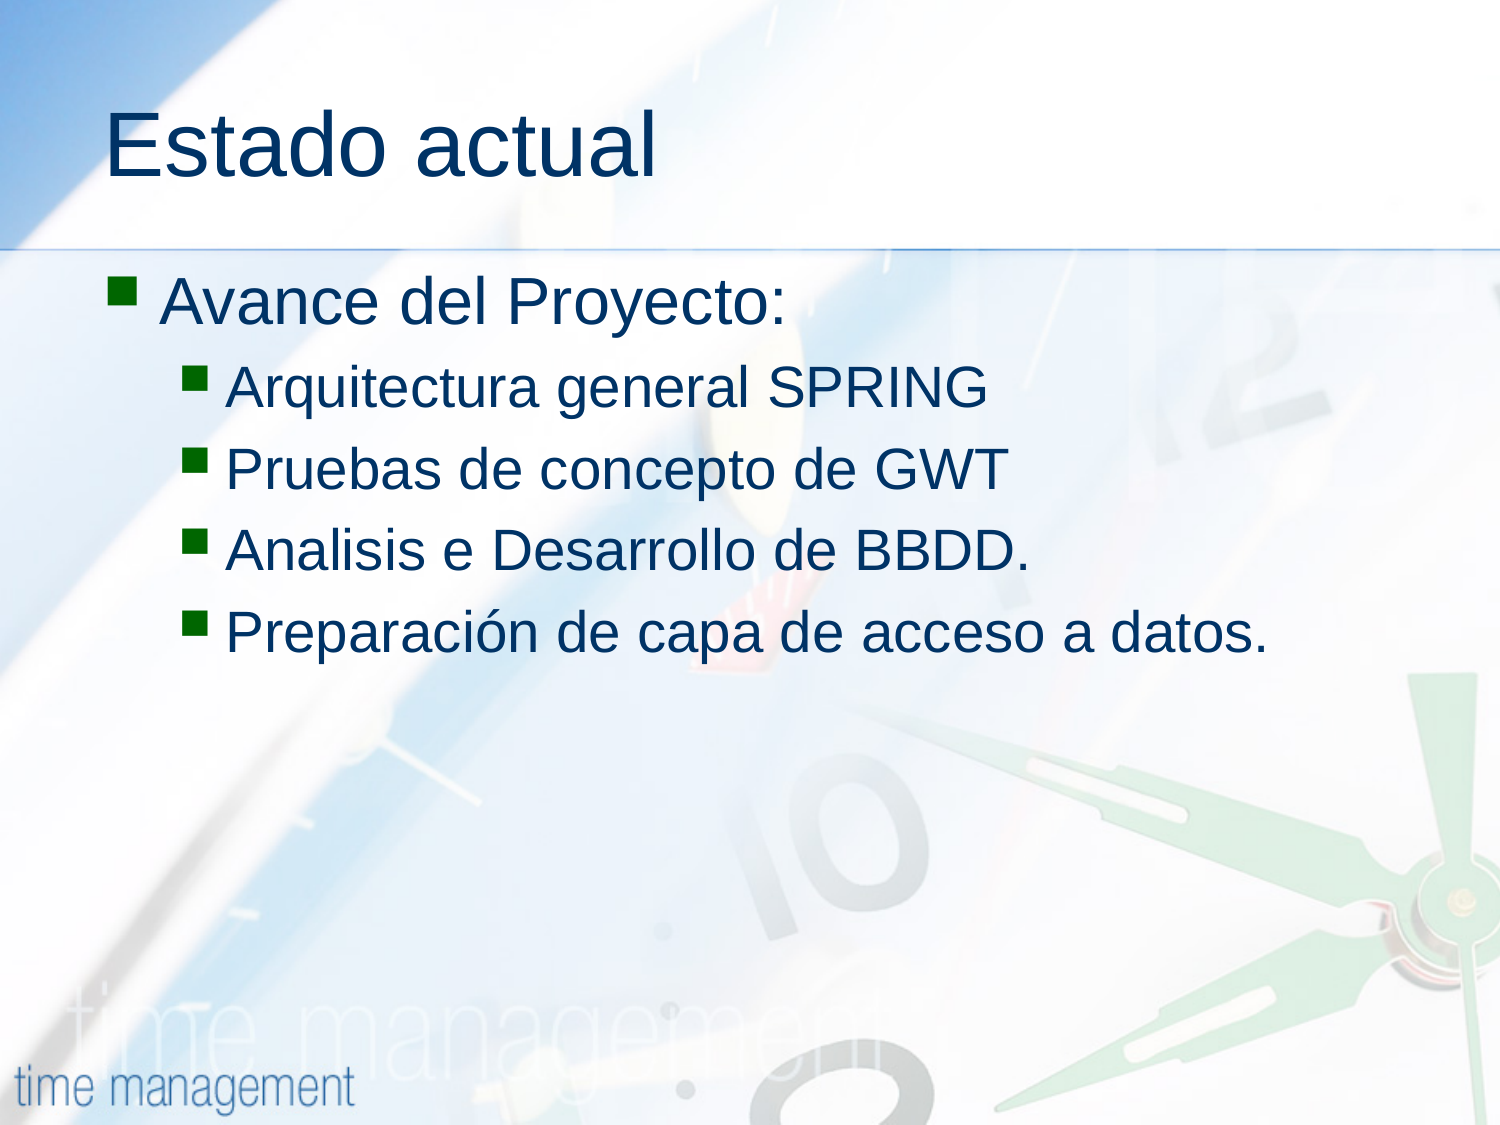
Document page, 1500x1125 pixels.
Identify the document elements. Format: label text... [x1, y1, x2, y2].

title Estado actual [88, 58, 1400, 221]
list Avance del Proyecto: Arquitectura general SPRING Pruebas de concepto de GWT Analisis e Desarrollo de BBDD. Preparación de capa de acceso a datos. [88, 249, 1400, 1059]
picture [0, 0, 1500, 1125]
